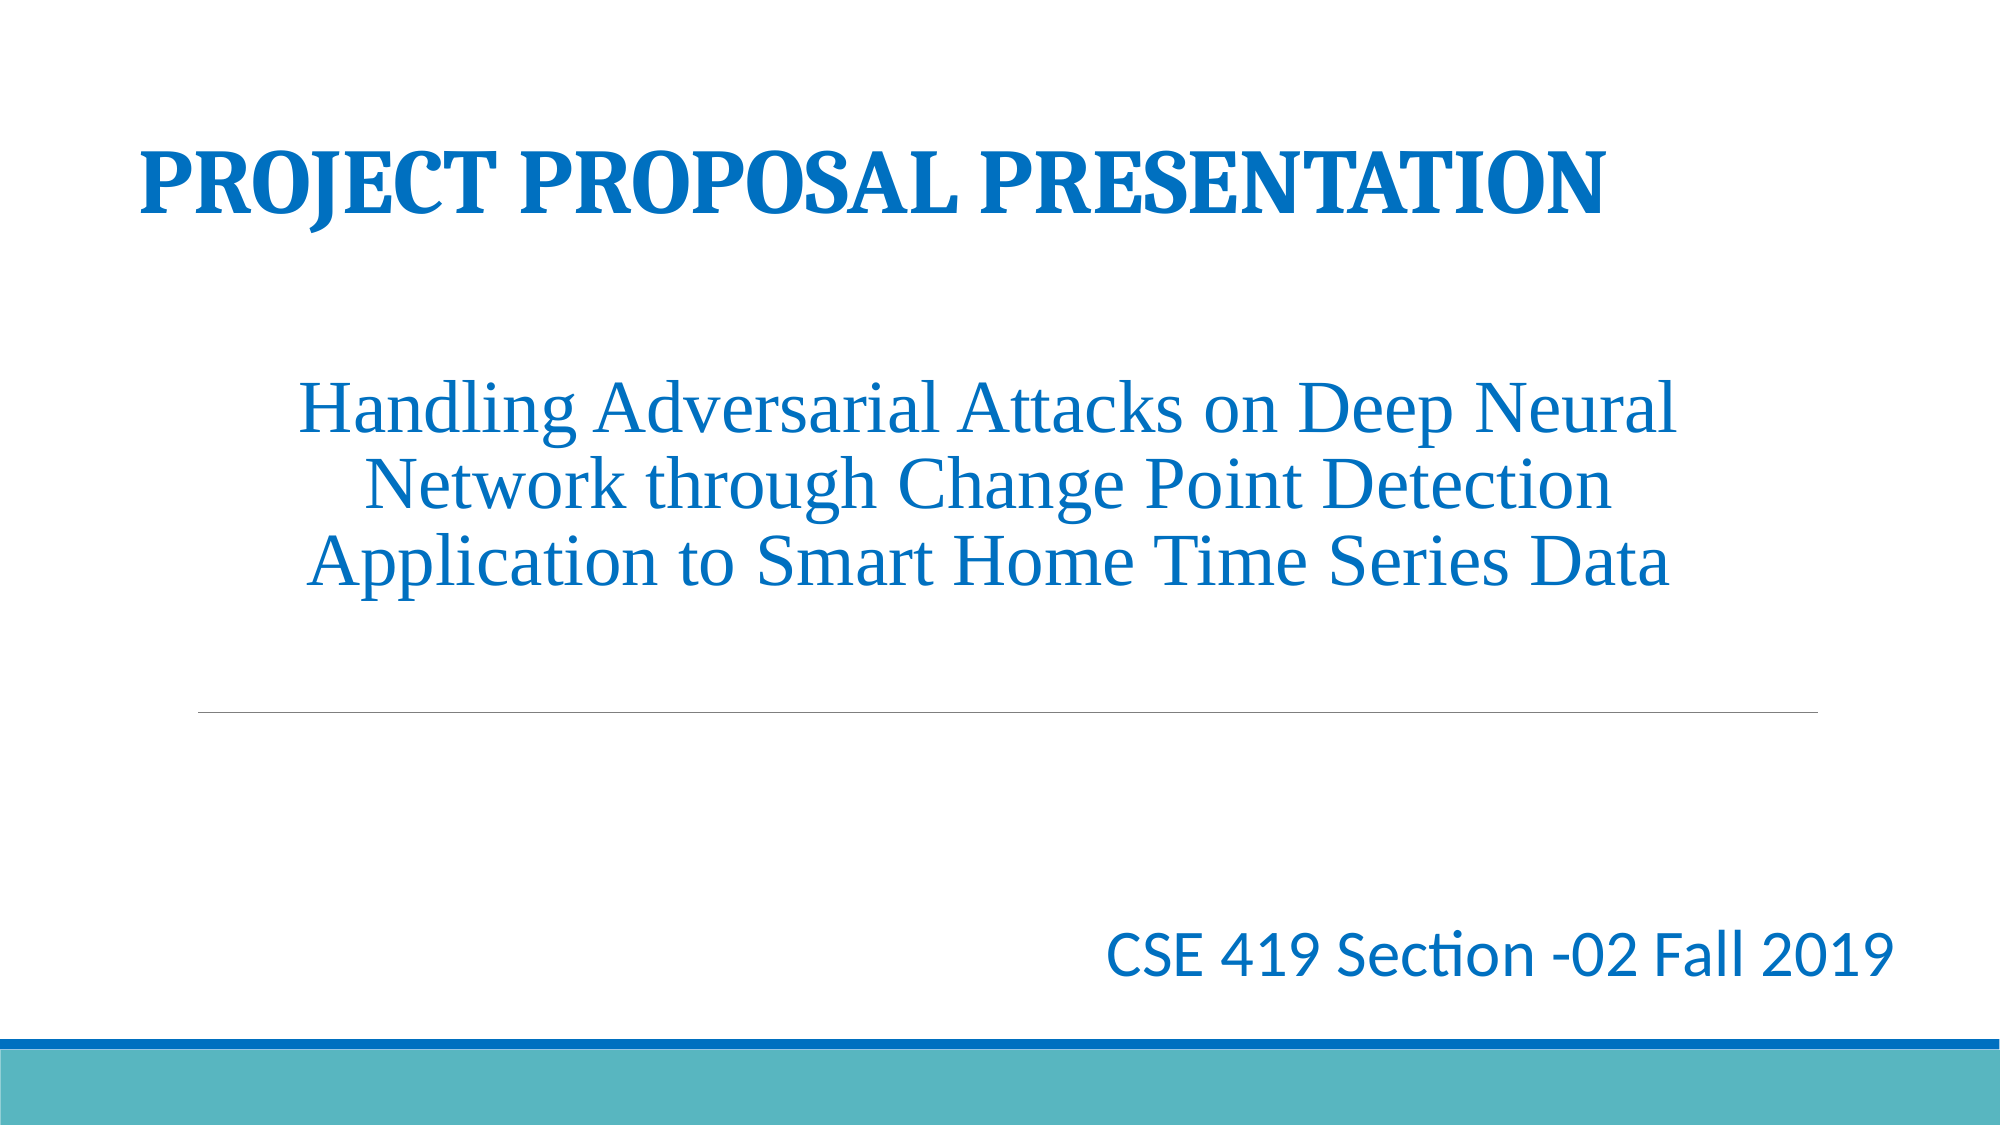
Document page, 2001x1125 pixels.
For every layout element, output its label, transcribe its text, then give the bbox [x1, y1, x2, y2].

title Handling Adversarial Attacks on Deep Neural Network through Change Point Detection Application to Smart Home Time Series Data [173, 367, 1805, 699]
subtitle PROJECT PROPOSAL PRESENTATION [123, 126, 1930, 320]
text_box CSE 419 Section -02 Fall 2019 [410, 875, 1911, 999]
